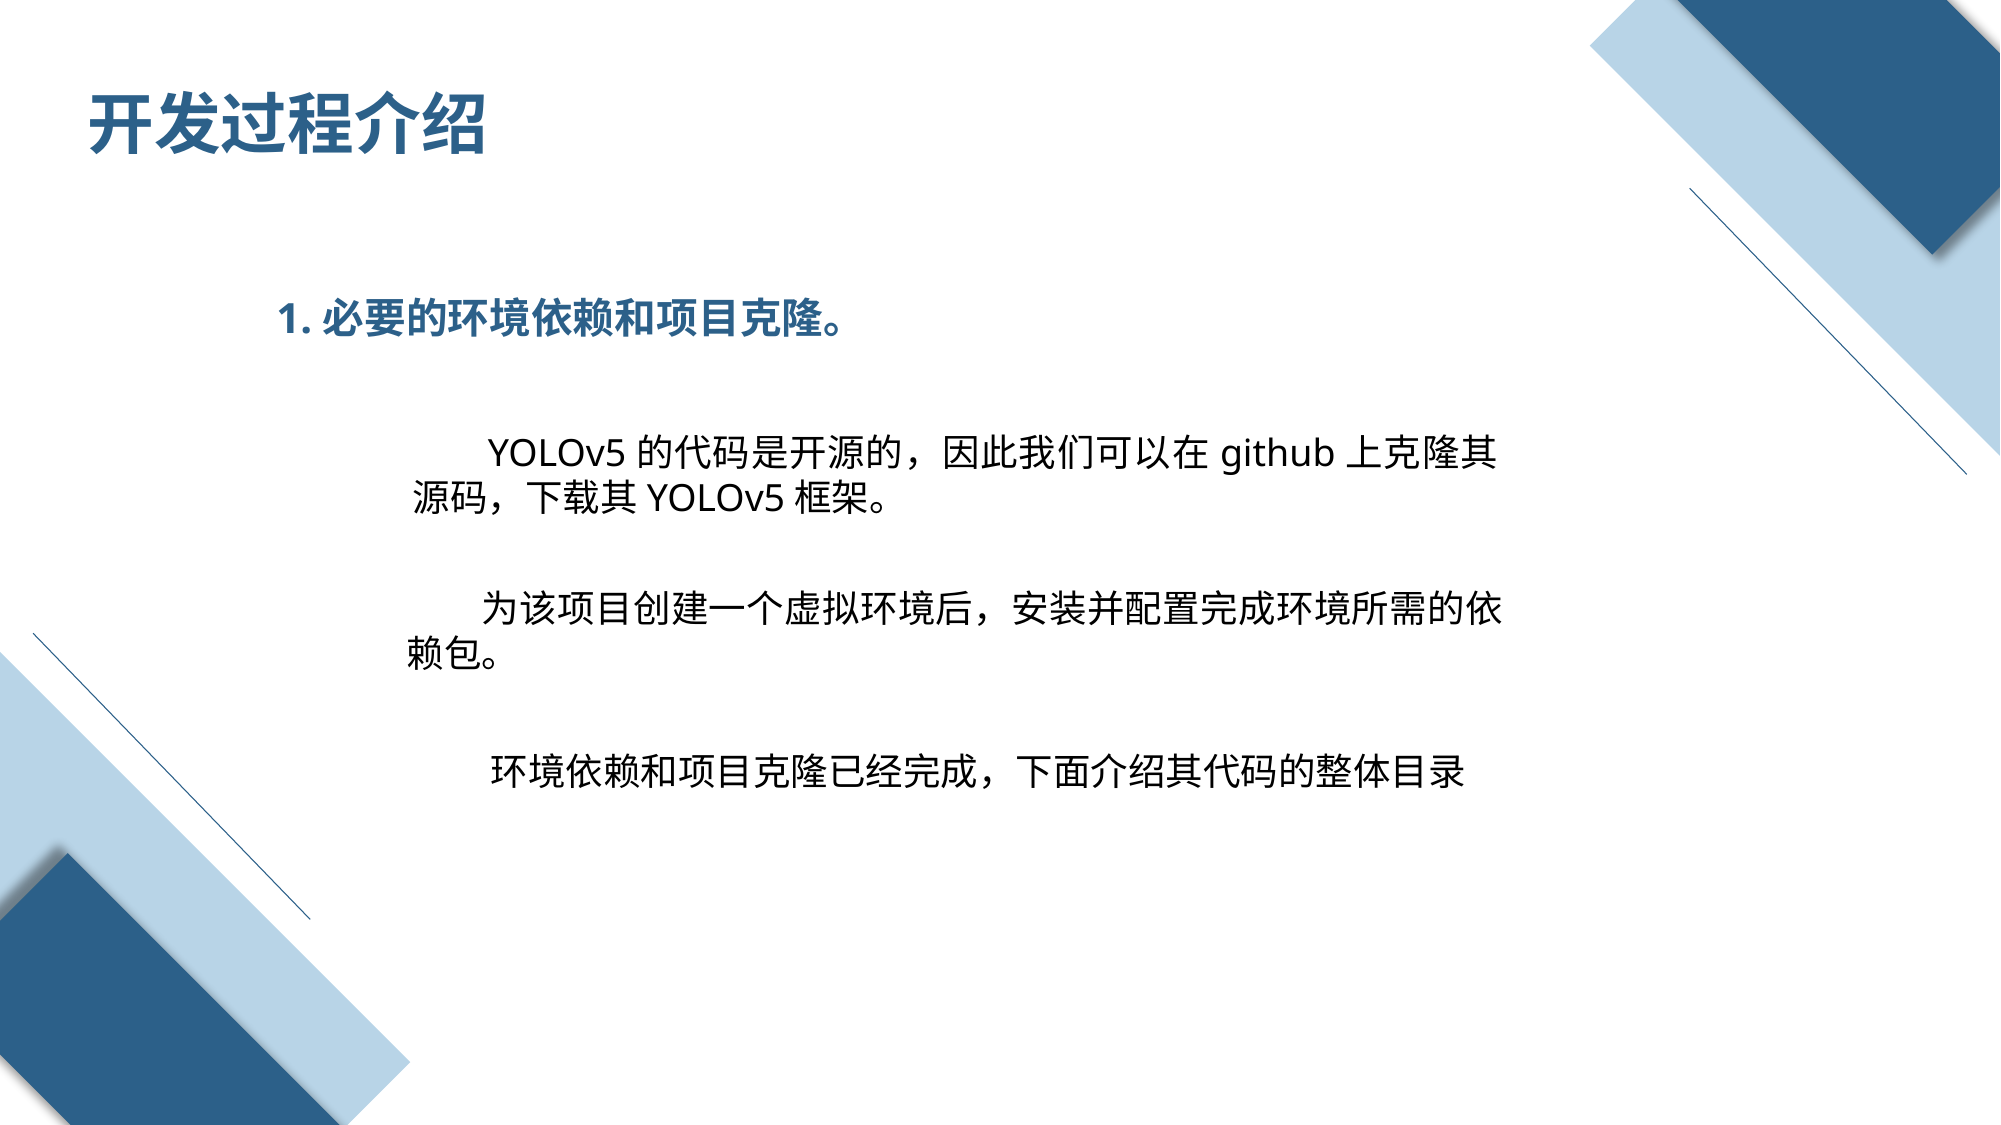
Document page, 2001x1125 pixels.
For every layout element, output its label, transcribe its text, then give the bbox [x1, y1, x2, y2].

text_box 1.必要的环境依赖和项目克隆。 [261, 284, 880, 350]
text_box 开发过程介绍 [72, 74, 503, 170]
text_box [33, 622, 311, 1125]
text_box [1689, 0, 1967, 486]
text_box 环境依赖和项目克隆已经完成，下面介绍其代码的整体目录 [401, 740, 1528, 800]
text_box YOLOv5的代码是开源的，因此我们可以在github上克隆其源码，下载其YOLOv5框架。 [398, 421, 1513, 527]
text_box 为该项目创建一个虚拟环境后，安装并配置完成环境所需的依赖包。 [391, 577, 1519, 683]
